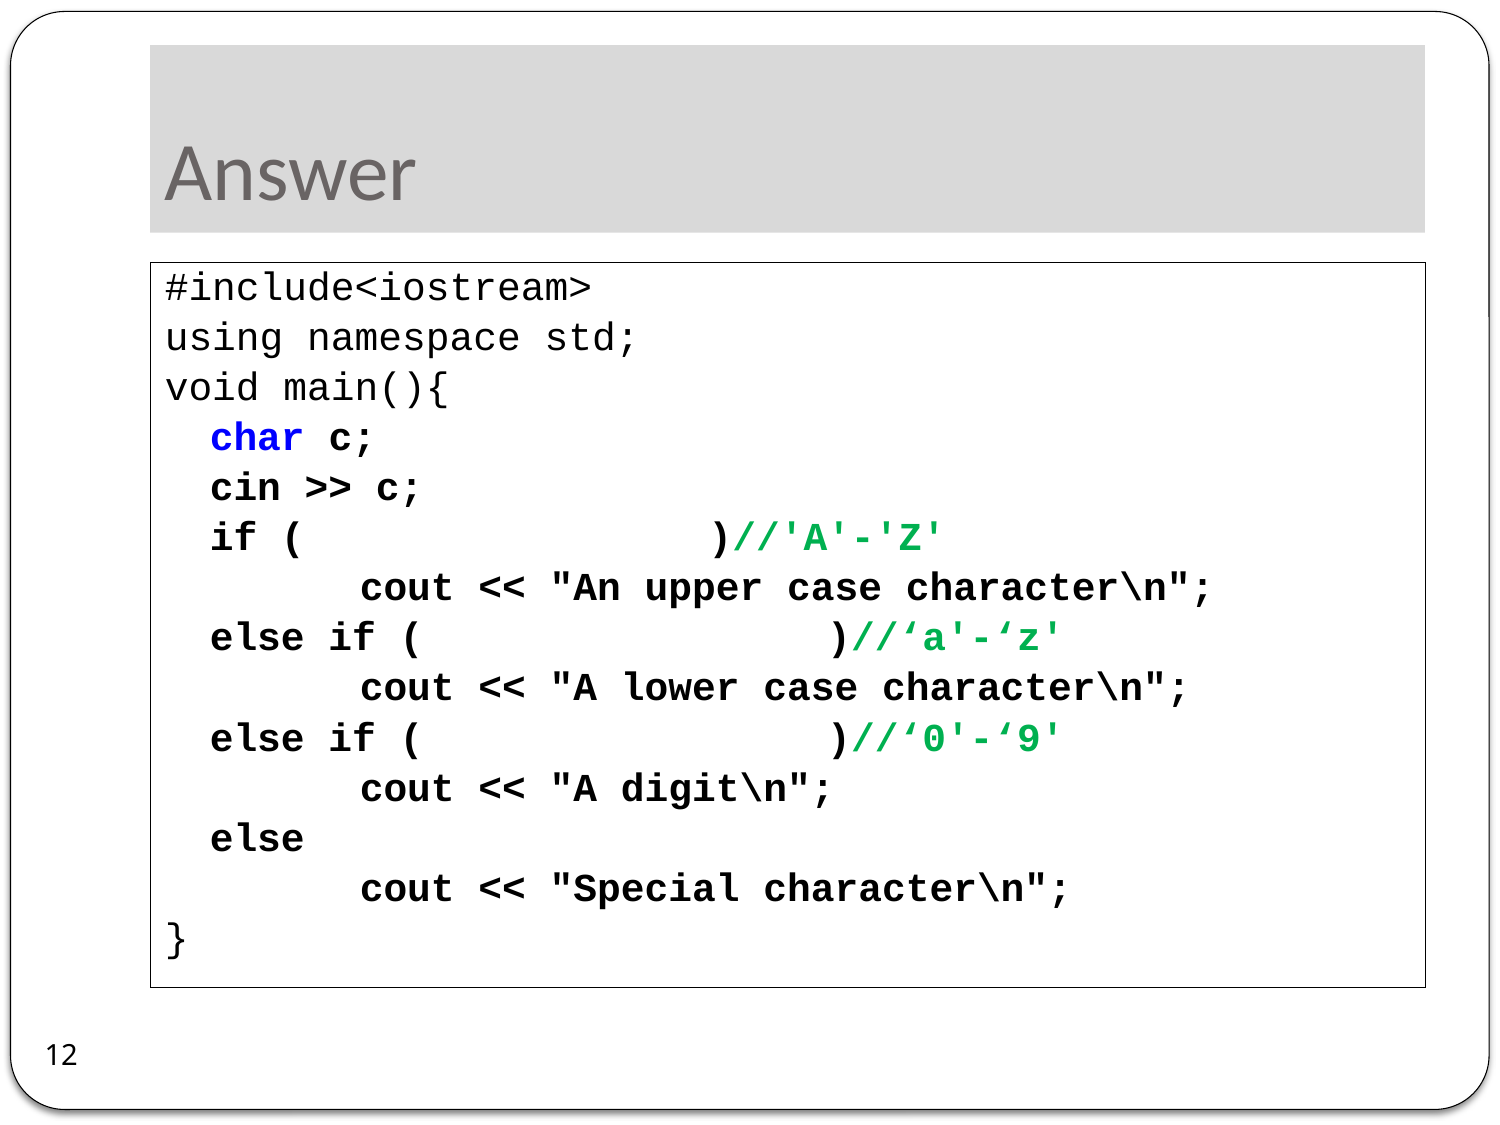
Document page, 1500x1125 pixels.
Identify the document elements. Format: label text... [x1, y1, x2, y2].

list #include<iostream> using namespace std; void main(){ char c; cin >> c; if ( )//'A'-'Z' cout << "An upper case character\n"; else if ( )//‘a'-‘z' cout << "A lower case character\n"; else if ( )//‘0'-‘9' cout << "A digit\n"; else cout << "Special character\n"; } [150, 262, 1425, 988]
slide_number 12 [23, 1018, 99, 1094]
title Answer [150, 45, 1425, 233]
